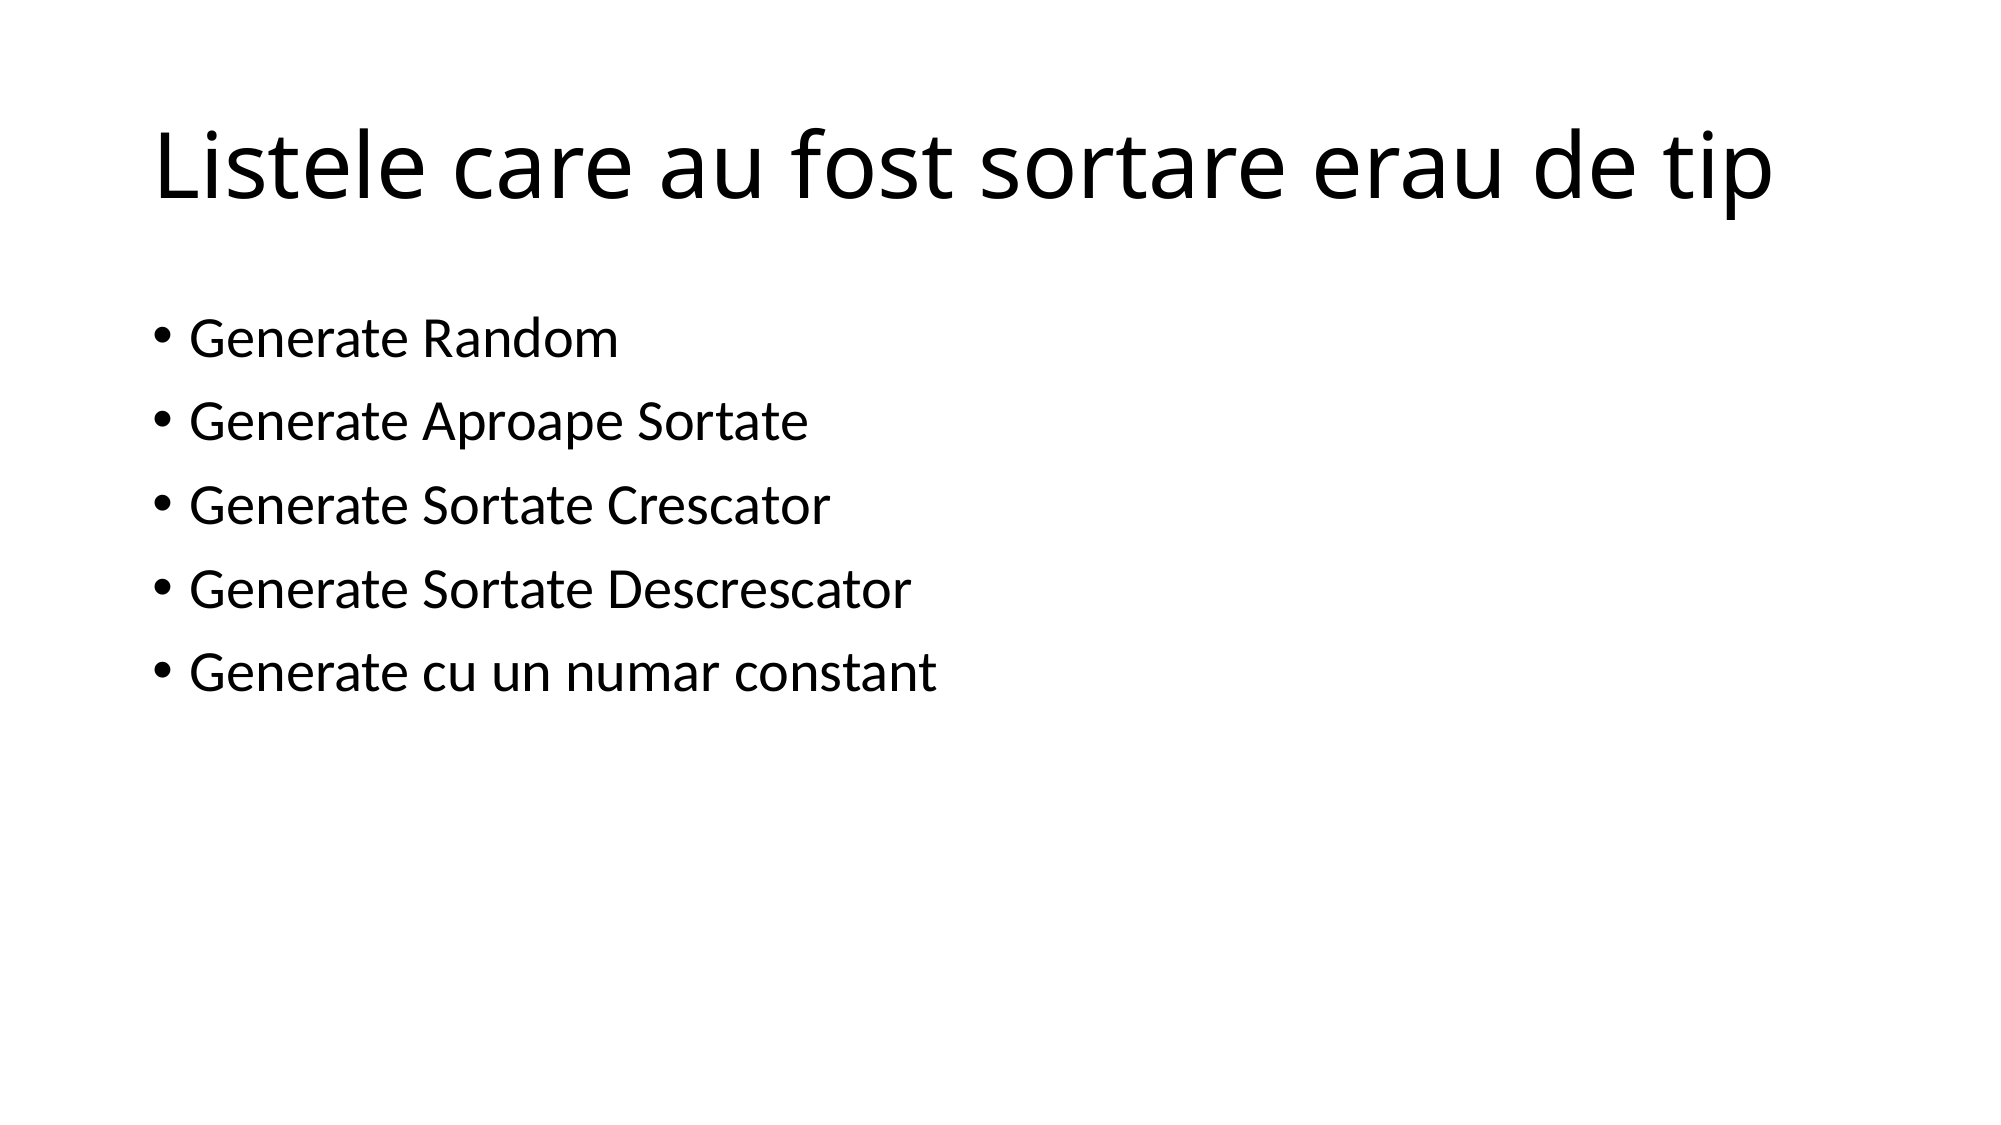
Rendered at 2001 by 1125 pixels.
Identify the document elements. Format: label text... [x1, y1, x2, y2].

list Generate Random Generate Aproape Sortate Generate Sortate Crescator Generate Sortate Descrescator Generate cu un numar constant [137, 299, 1863, 1014]
title Listele care au fost sortare erau de tip [137, 59, 1863, 278]
